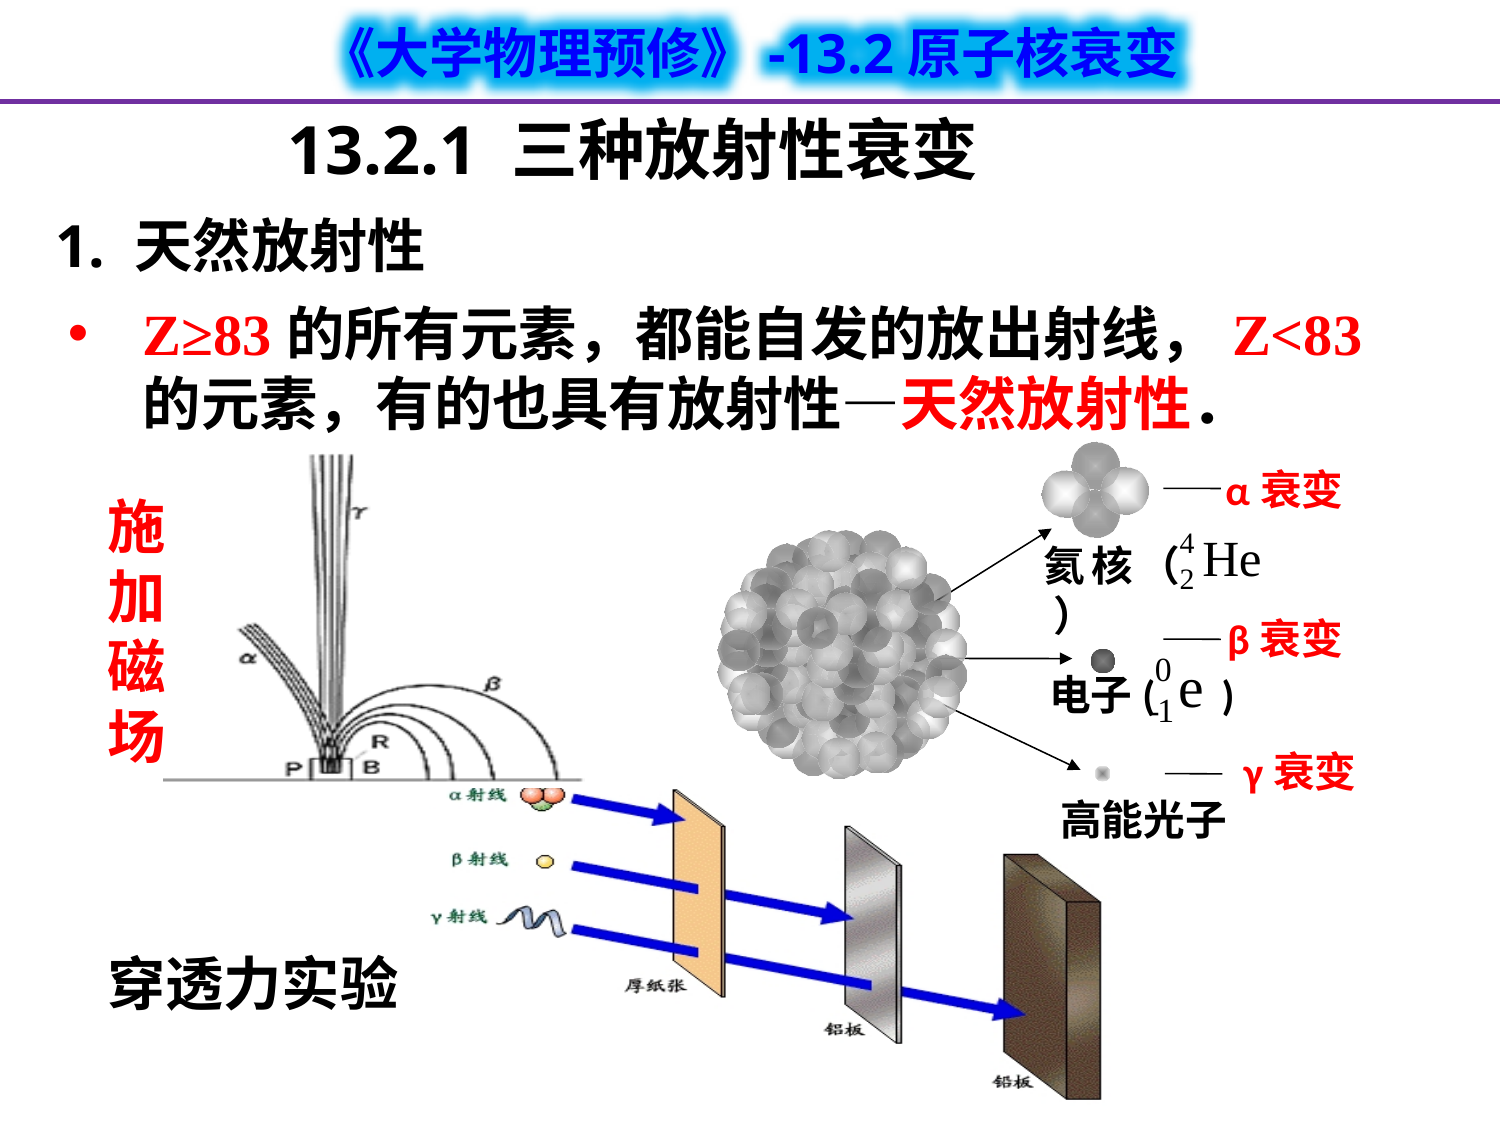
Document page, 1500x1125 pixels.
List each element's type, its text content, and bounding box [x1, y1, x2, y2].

title 13.2.1 三种放射性衰变 [272, 90, 1052, 206]
text_box Z≥83的所有元素，都能自发的放出射线，Z<83的元素，有的也具有放射性—天然放射性． [53, 290, 1424, 445]
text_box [717, 441, 1391, 837]
picture [429, 776, 1111, 1107]
text_box 穿透力实验 [92, 939, 423, 1024]
text_box 1. 天然放射性 [41, 196, 988, 287]
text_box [92, 453, 585, 789]
